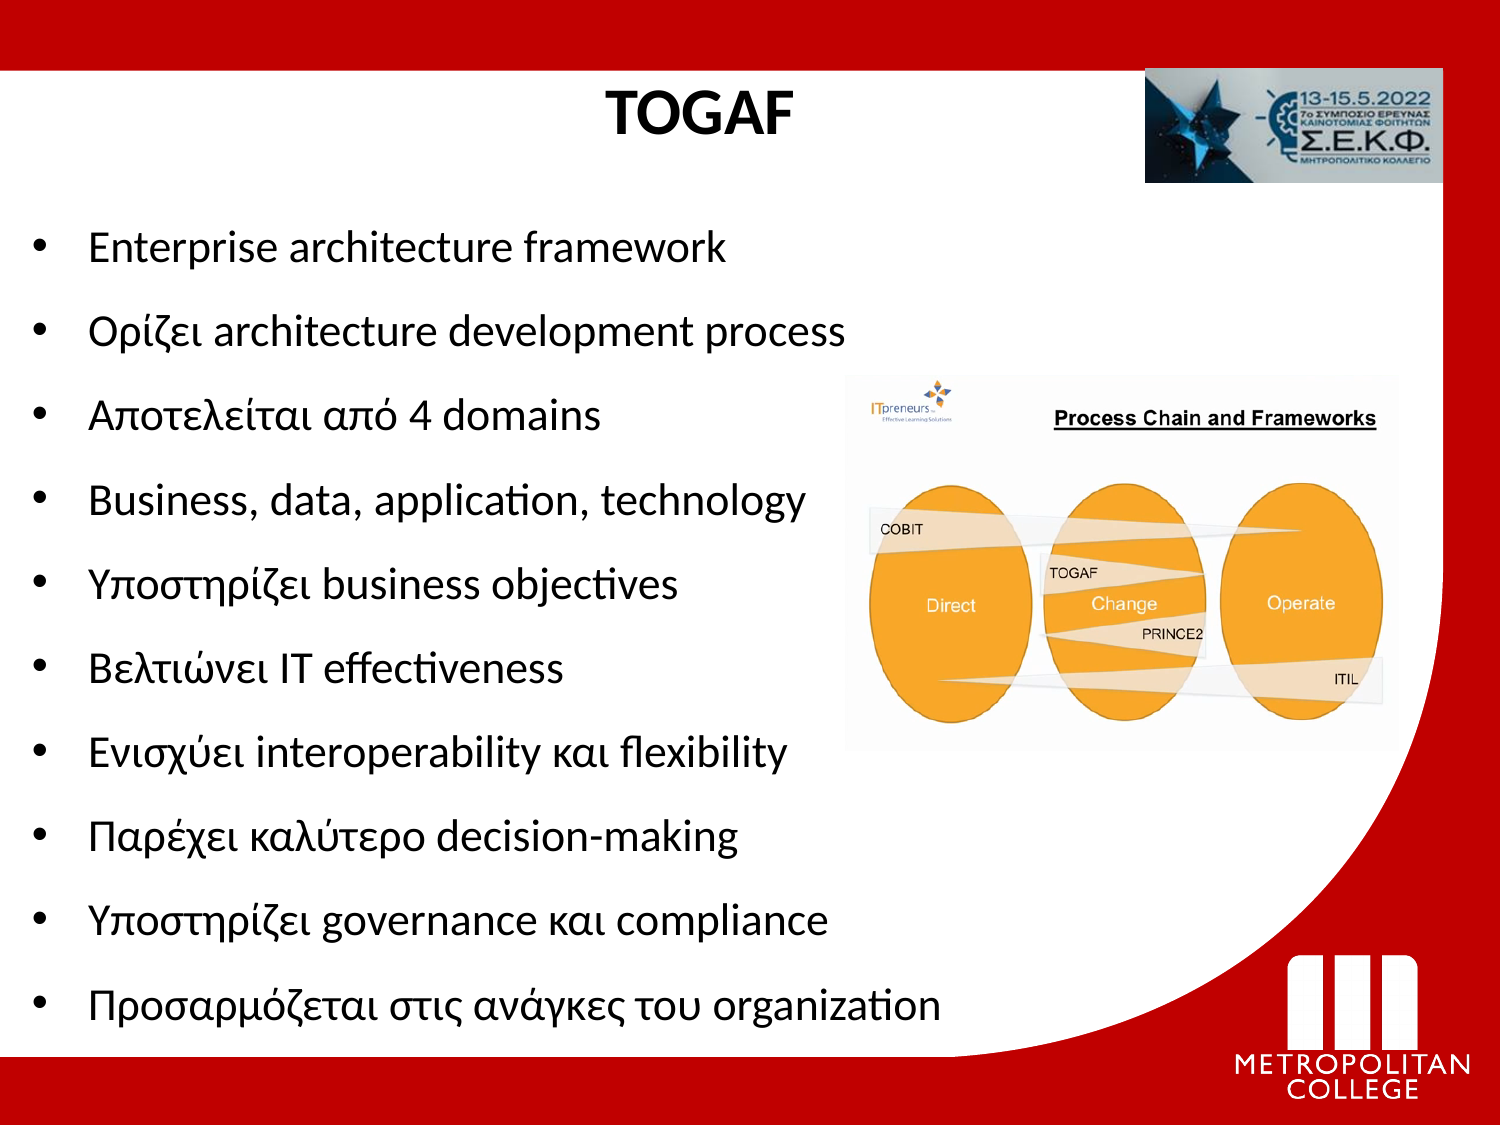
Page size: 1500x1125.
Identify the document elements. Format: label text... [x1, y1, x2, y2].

picture [1232, 951, 1472, 1099]
picture [844, 374, 1399, 751]
list Enterprise architecture framework Ορίζει architecture development process Αποτελείται από 4 domains Business, data, application, technology Υποστηρίζει business objectives Βελτιώνει IT effectiveness Ενισχύει interoperability και flexibility Παρέχει καλύτερο decision-making Υποστηρίζει governance και compliance Προσαρμόζεται στις ανάγκες του organization [17, 209, 1345, 1035]
text_box TOGAF [590, 60, 878, 156]
picture [1145, 68, 1443, 183]
